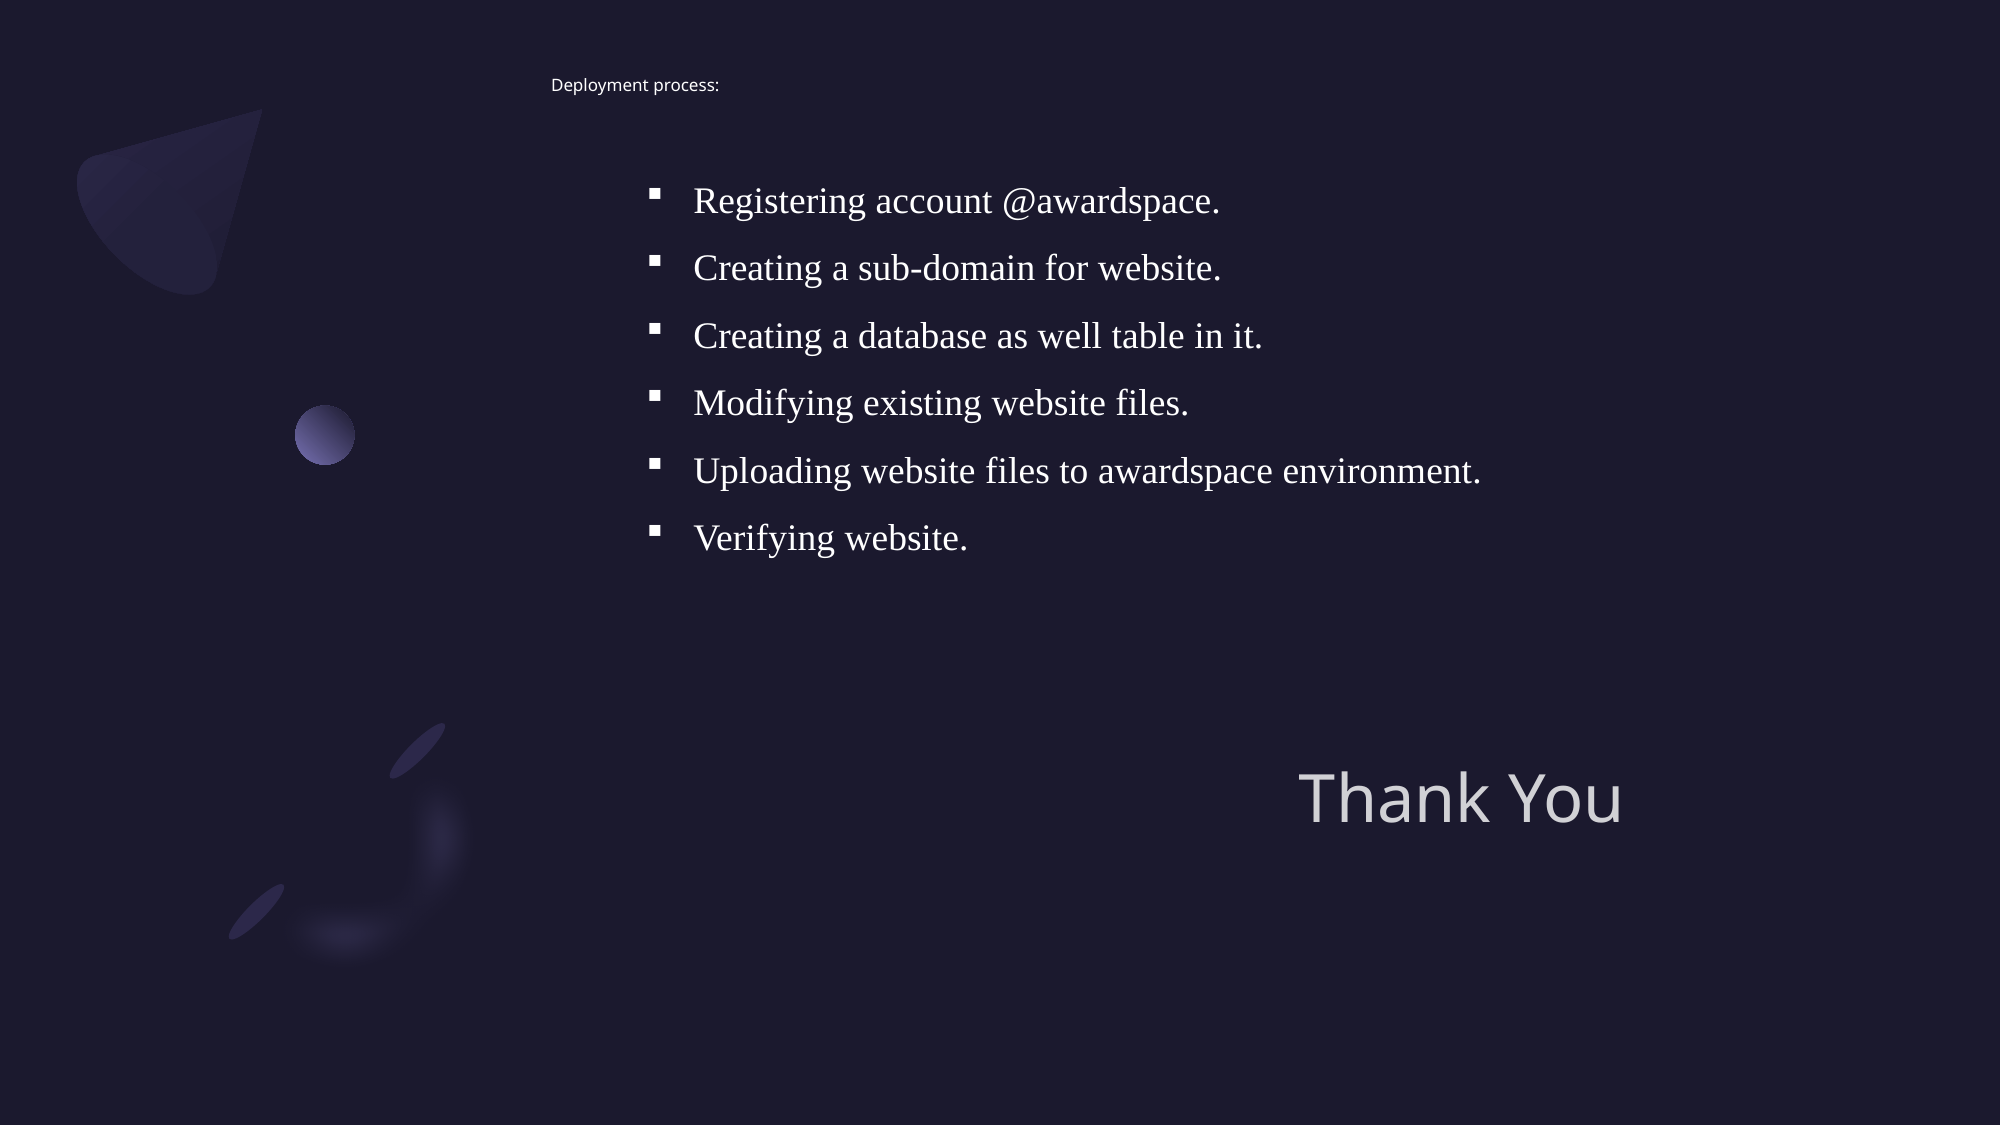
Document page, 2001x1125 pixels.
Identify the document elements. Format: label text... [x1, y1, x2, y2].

subtitle Thank You [1298, 755, 1975, 1111]
text_box Registering account @awardspace. Creating a sub-domain for website. Creating a database as well table in it. Modifying existing website files. Uploading website files to awardspace environment. Verifying website. [631, 145, 1498, 566]
title Deployment process: [551, 63, 1910, 157]
